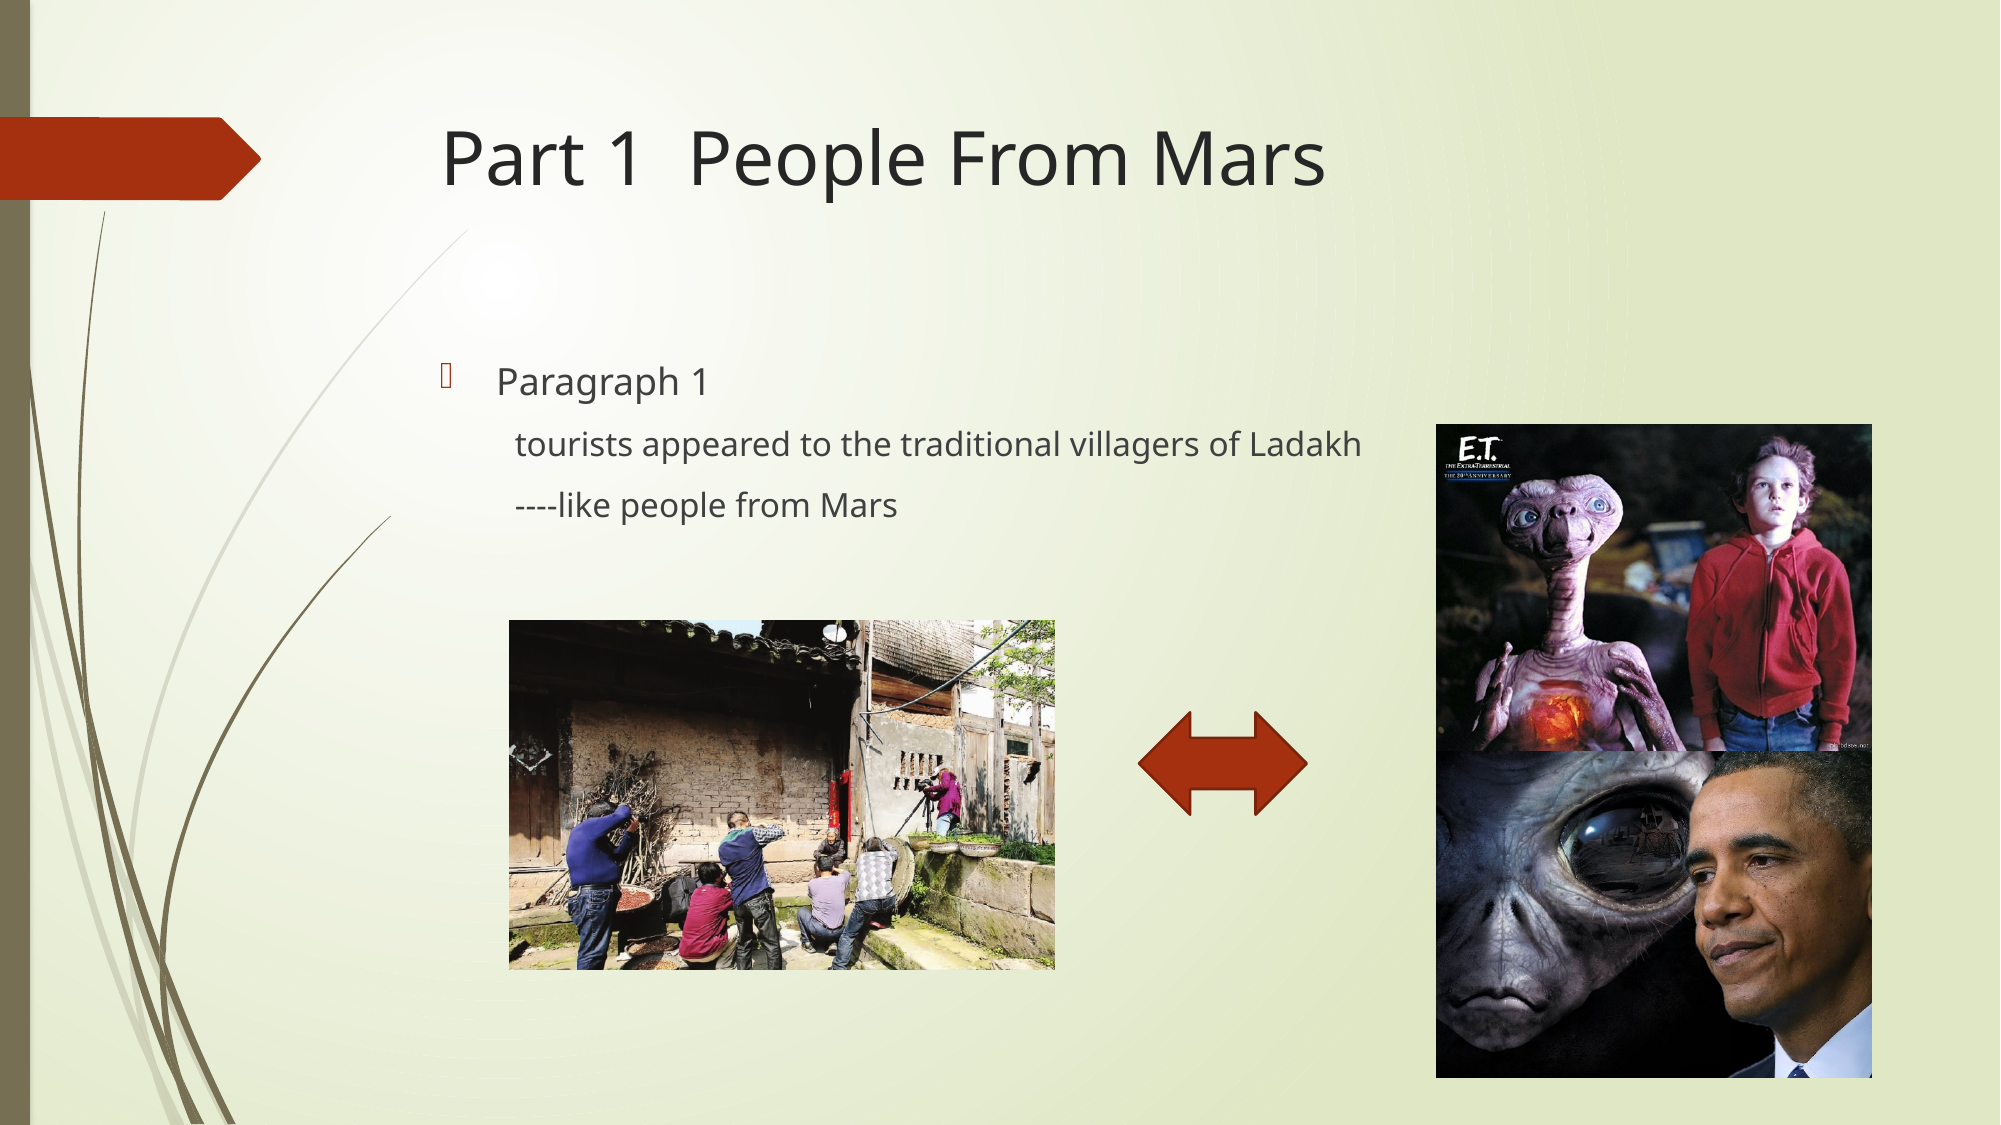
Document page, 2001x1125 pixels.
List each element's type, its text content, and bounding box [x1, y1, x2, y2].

text_box [1137, 711, 1308, 816]
picture [1435, 423, 1873, 1078]
list Paragraph 1 tourists appeared to the traditional villagers of Ladakh ----like people from Mars [424, 350, 1888, 970]
title Part 1 People From Mars [425, 102, 1888, 313]
picture [509, 620, 1055, 970]
